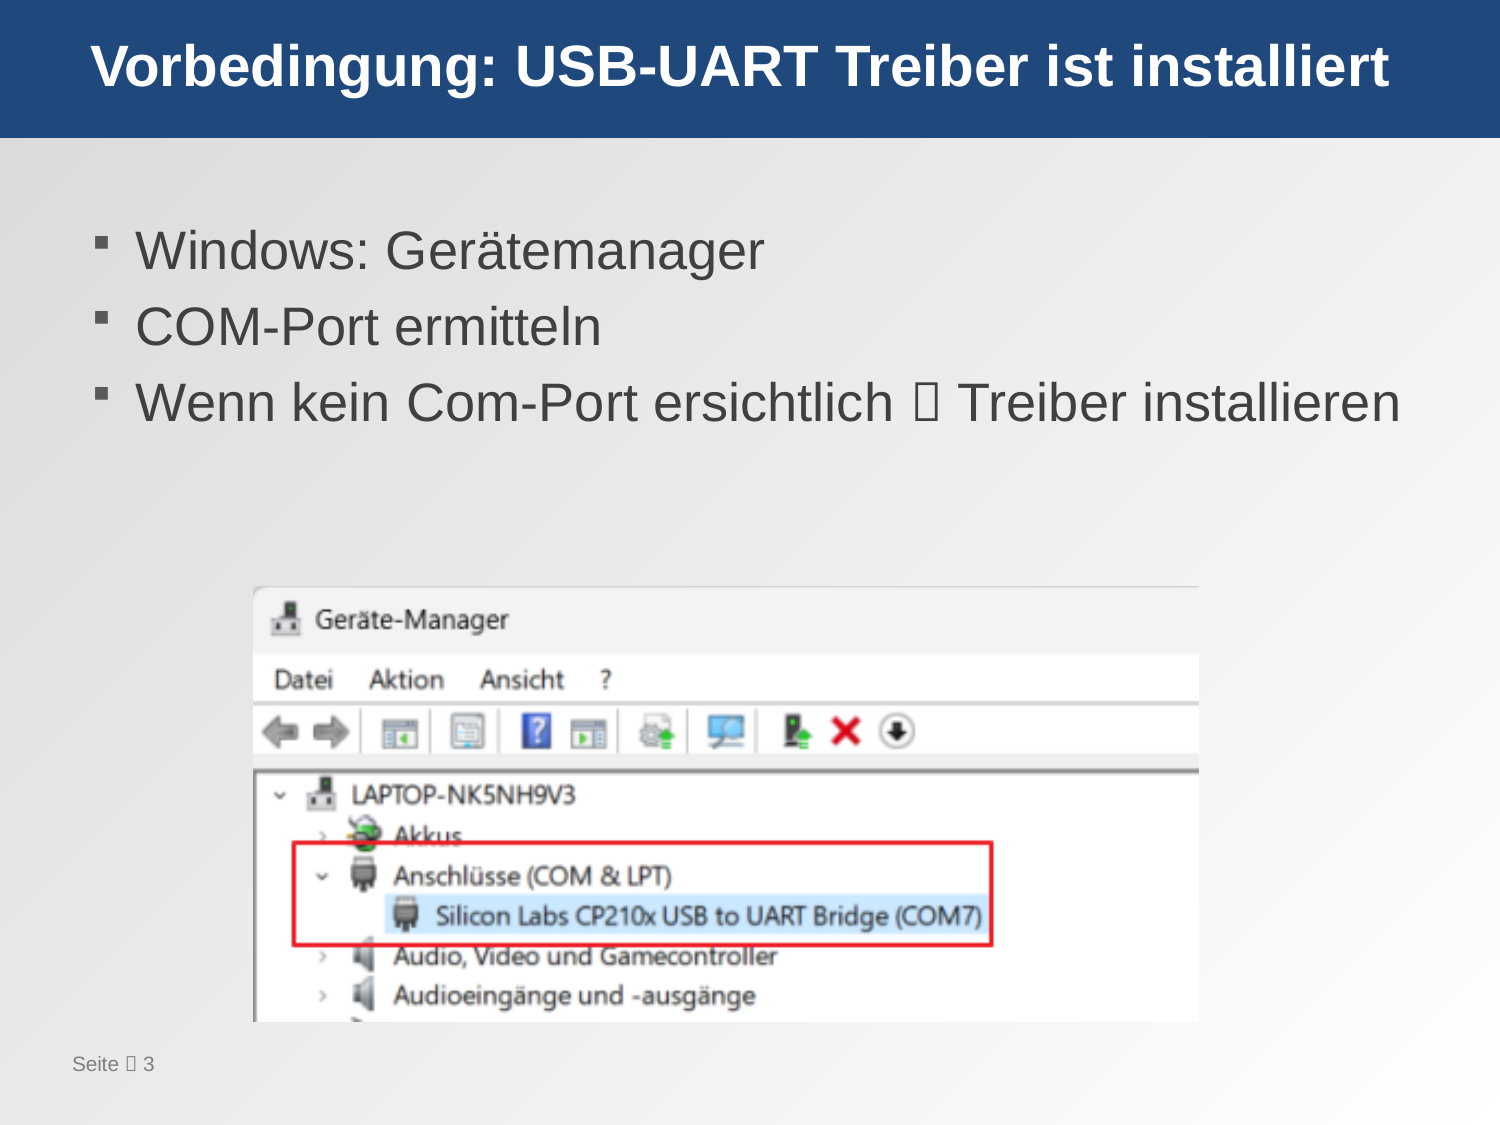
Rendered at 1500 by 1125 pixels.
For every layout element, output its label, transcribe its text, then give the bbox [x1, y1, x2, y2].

picture [253, 585, 1200, 1022]
list Windows: Gerätemanager COM-Port ermitteln Wenn kein Com-Port ersichtlich  Treiber installieren [76, 208, 1424, 964]
title Vorbedingung: USB-UART Treiber ist installiert [75, 20, 1425, 208]
